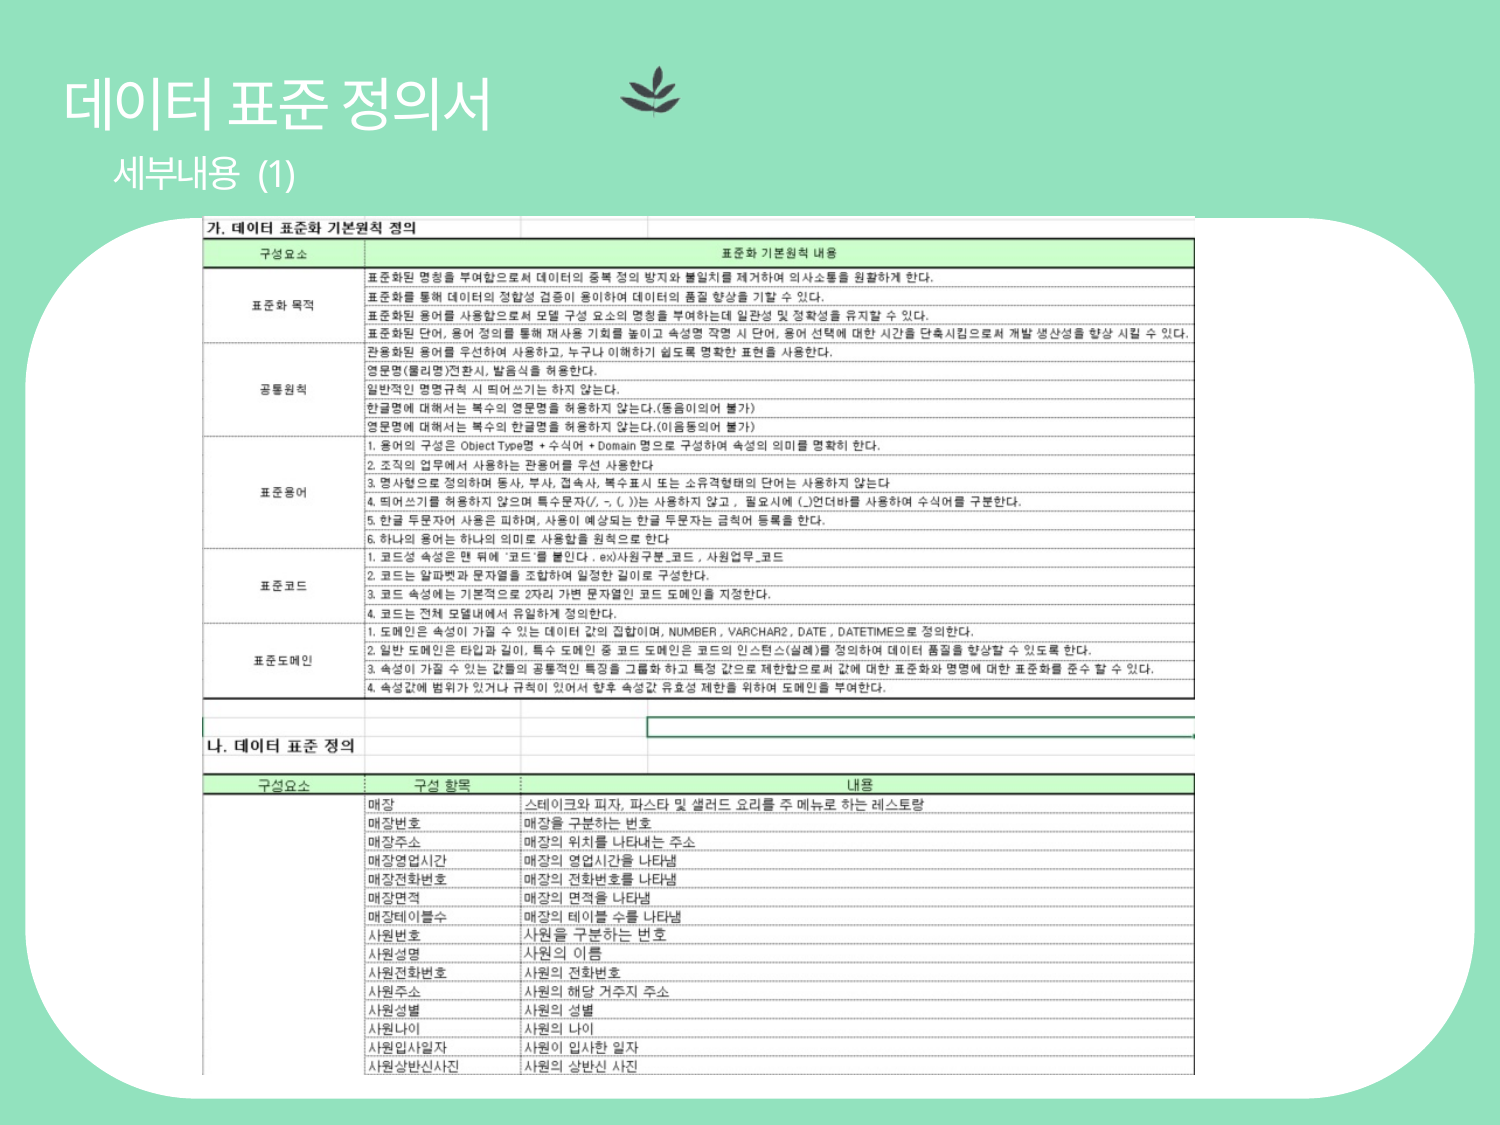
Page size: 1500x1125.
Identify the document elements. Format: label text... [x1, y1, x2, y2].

text_box 데이터 표준 정의서 [47, 61, 510, 146]
picture [202, 216, 1195, 1075]
text_box 세부내용 (1) [98, 142, 311, 203]
picture [572, 27, 719, 194]
